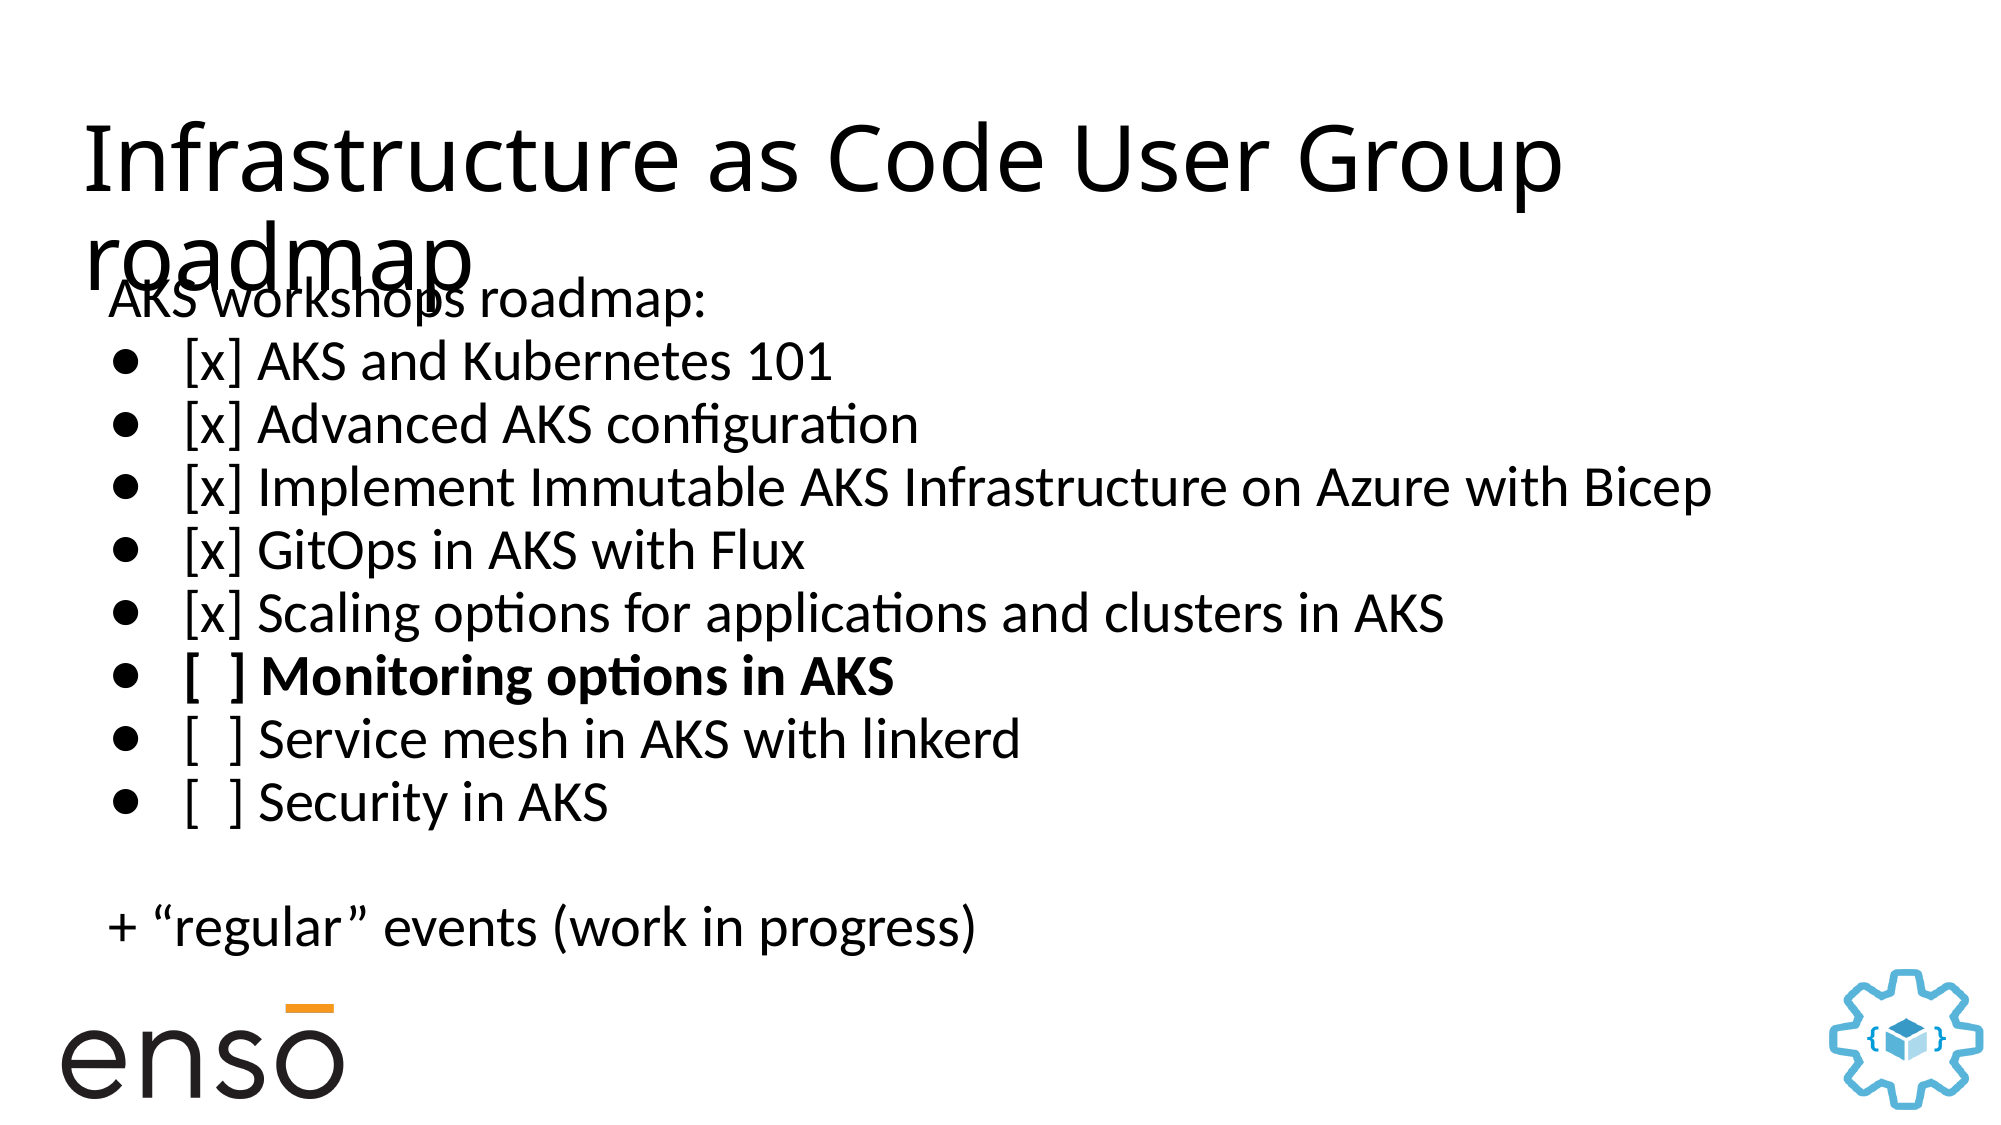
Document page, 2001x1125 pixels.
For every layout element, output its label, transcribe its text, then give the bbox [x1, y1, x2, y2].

picture [61, 1004, 344, 1099]
list AKS workshops roadmap: [x] AKS and Kubernetes 101 [x] Advanced AKS configuration [x] Implement Immutable AKS Infrastructure on Azure with Bicep [x] GitOps in AKS with Flux [x] Scaling options for applications and clusters in AKS [ ] Monitoring options in AKS [ ] Service mesh in AKS with linkerd [ ] Security in AKS + “regular” events (work in progress) [68, 252, 1932, 1000]
title Infrastructure as Code User Group roadmap [68, 97, 1932, 223]
picture [1812, 953, 2000, 1125]
